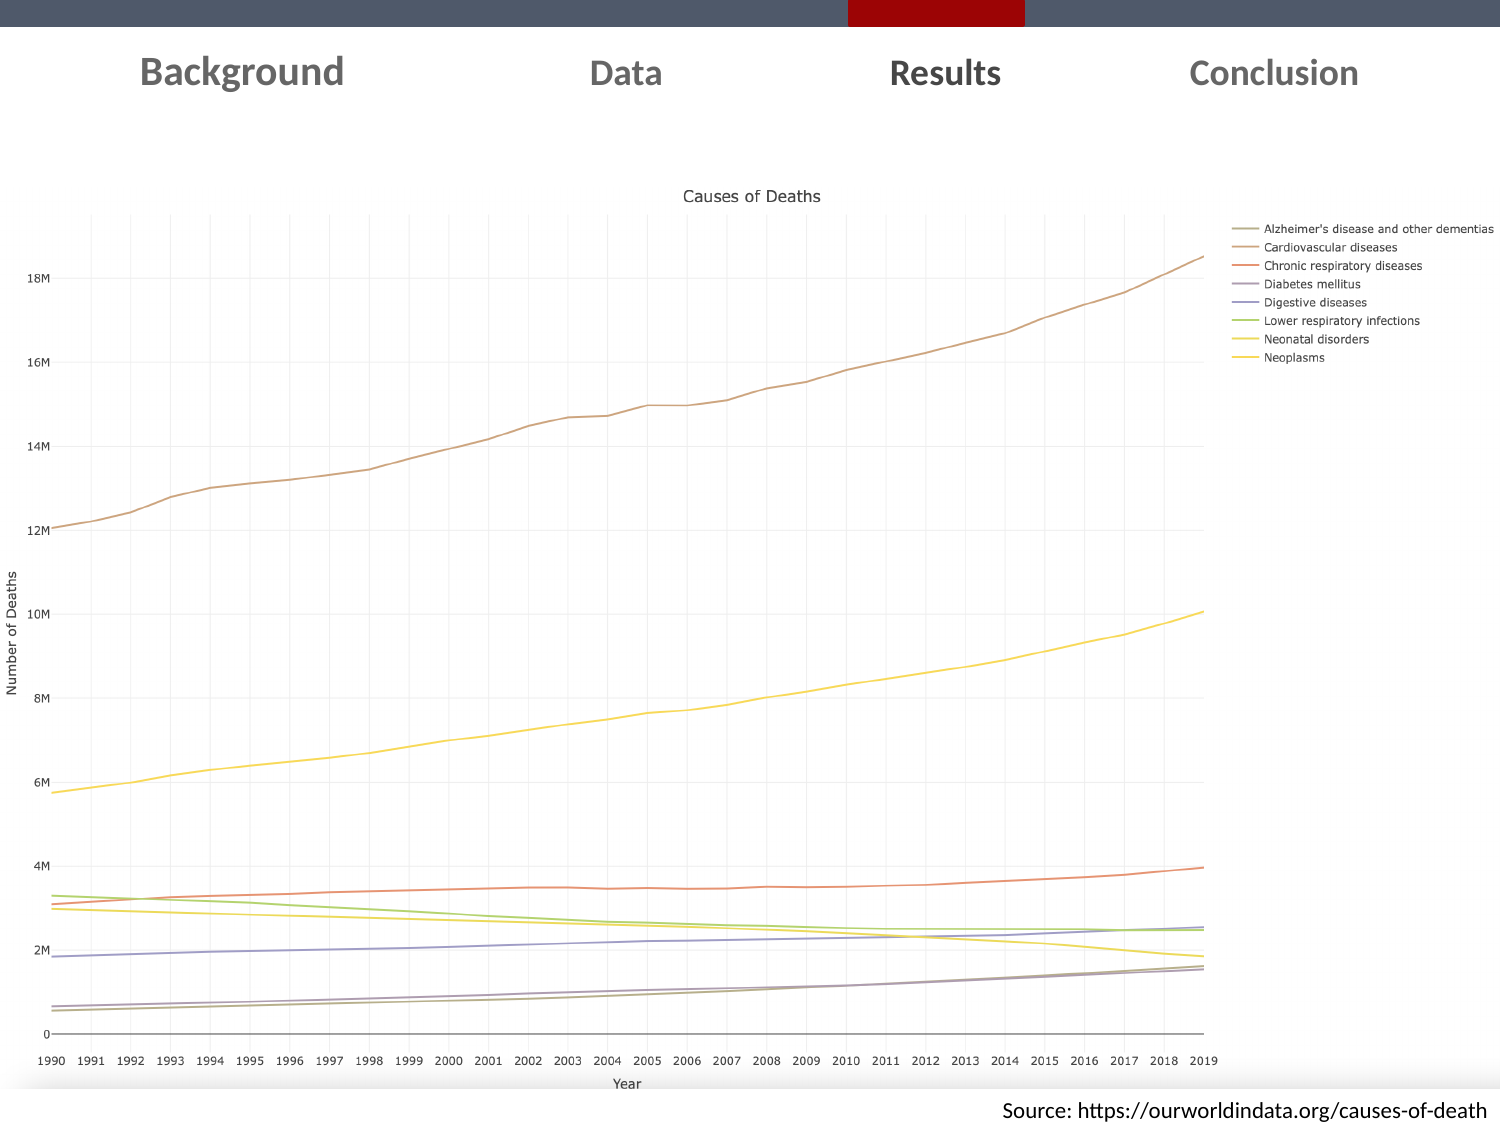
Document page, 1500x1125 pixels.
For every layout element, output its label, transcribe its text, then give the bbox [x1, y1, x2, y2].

text_box Background Data Results Conclusion [124, 36, 1400, 102]
text_box [1025, 0, 1500, 27]
text_box [848, 0, 1025, 27]
text_box Source: https://ourworldindata.org/causes-of-death [987, 1095, 1500, 1125]
picture [0, 187, 1500, 1089]
text_box [0, 0, 848, 27]
